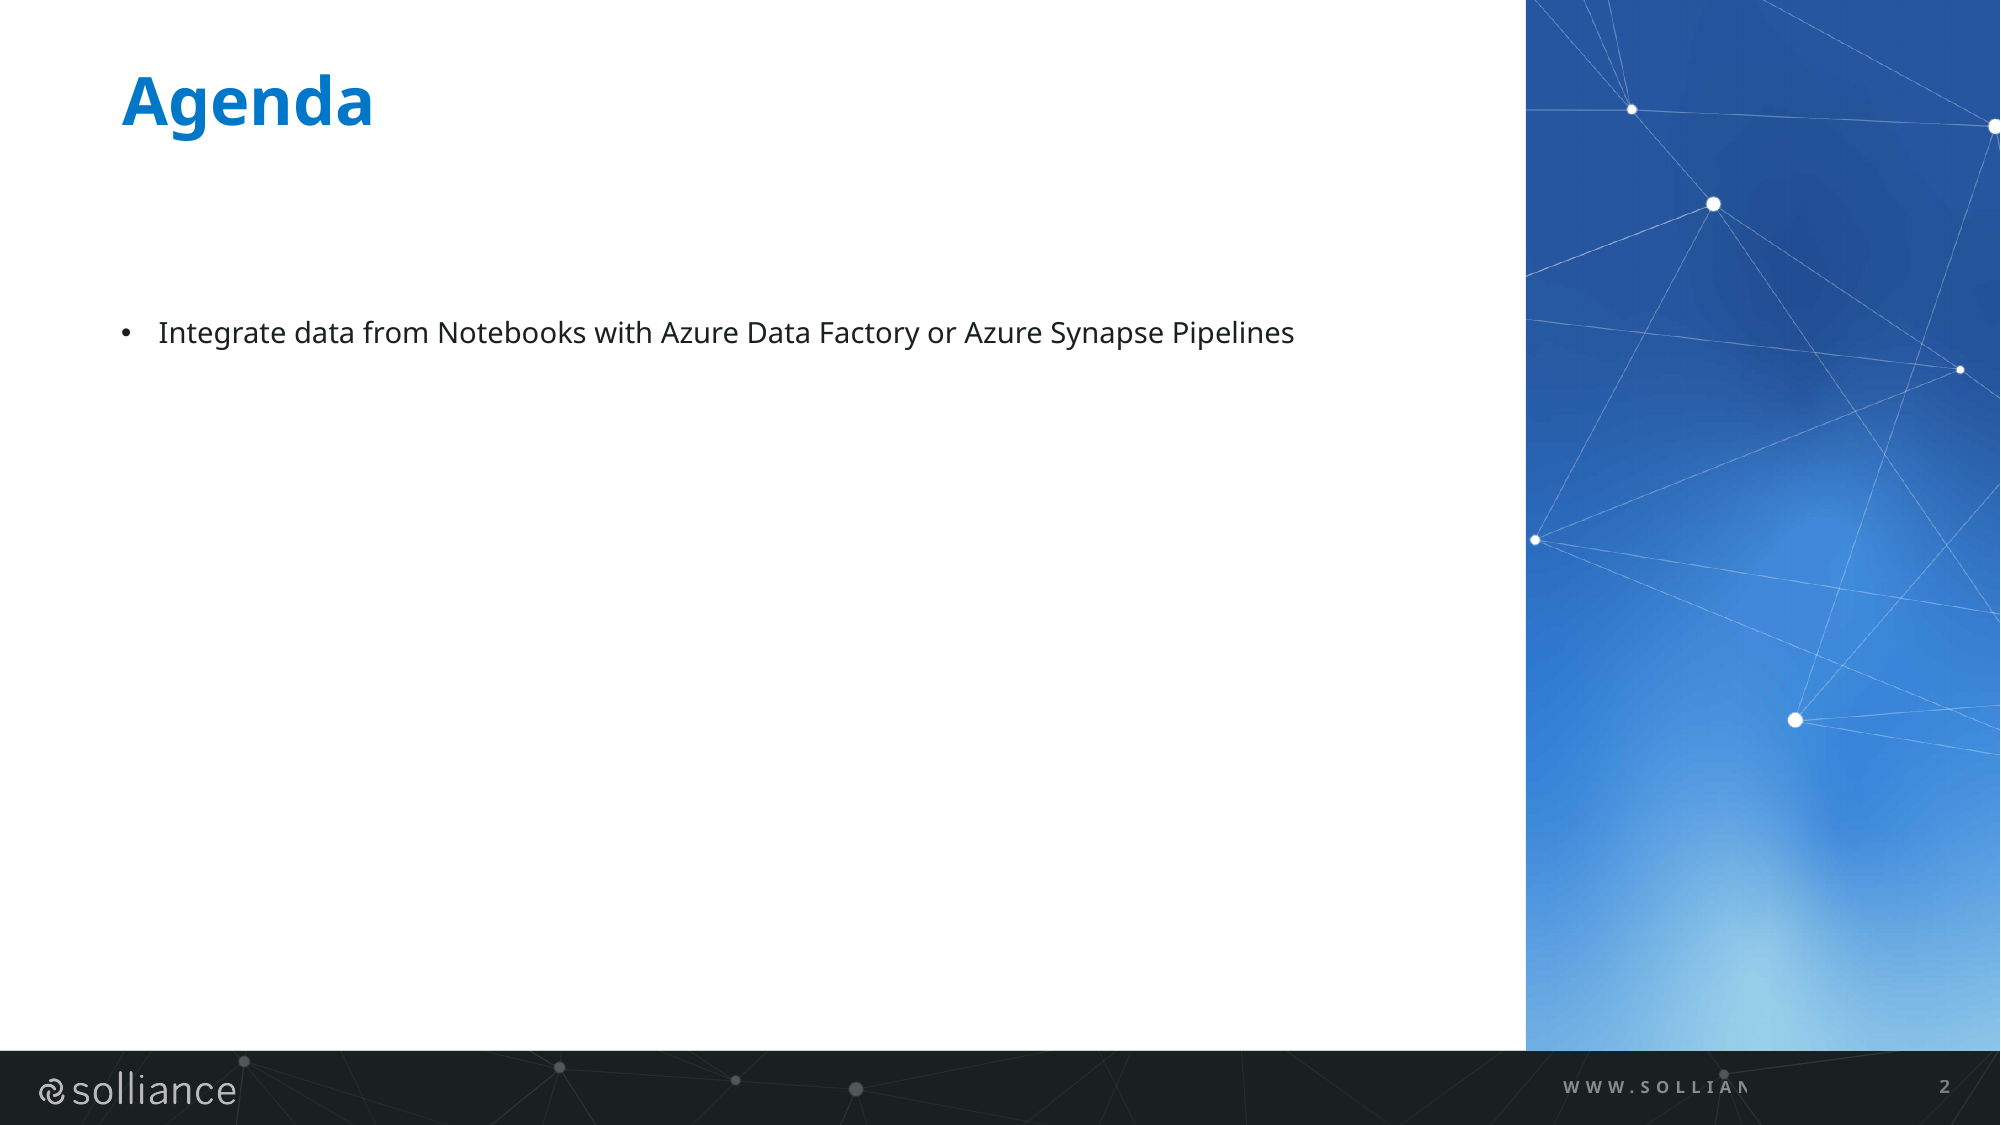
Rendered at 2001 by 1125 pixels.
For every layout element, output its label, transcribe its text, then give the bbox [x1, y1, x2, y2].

picture [1525, 0, 2000, 1051]
title Agenda [107, 56, 1350, 150]
footer WWW.SOLLIANCE.NET [1186, 1060, 1862, 1116]
slide_number 2 [1908, 1060, 1981, 1116]
picture [39, 1071, 236, 1105]
list Integrate data from Notebooks with Azure Data Factory or Azure Synapse Pipelines [106, 299, 1350, 975]
